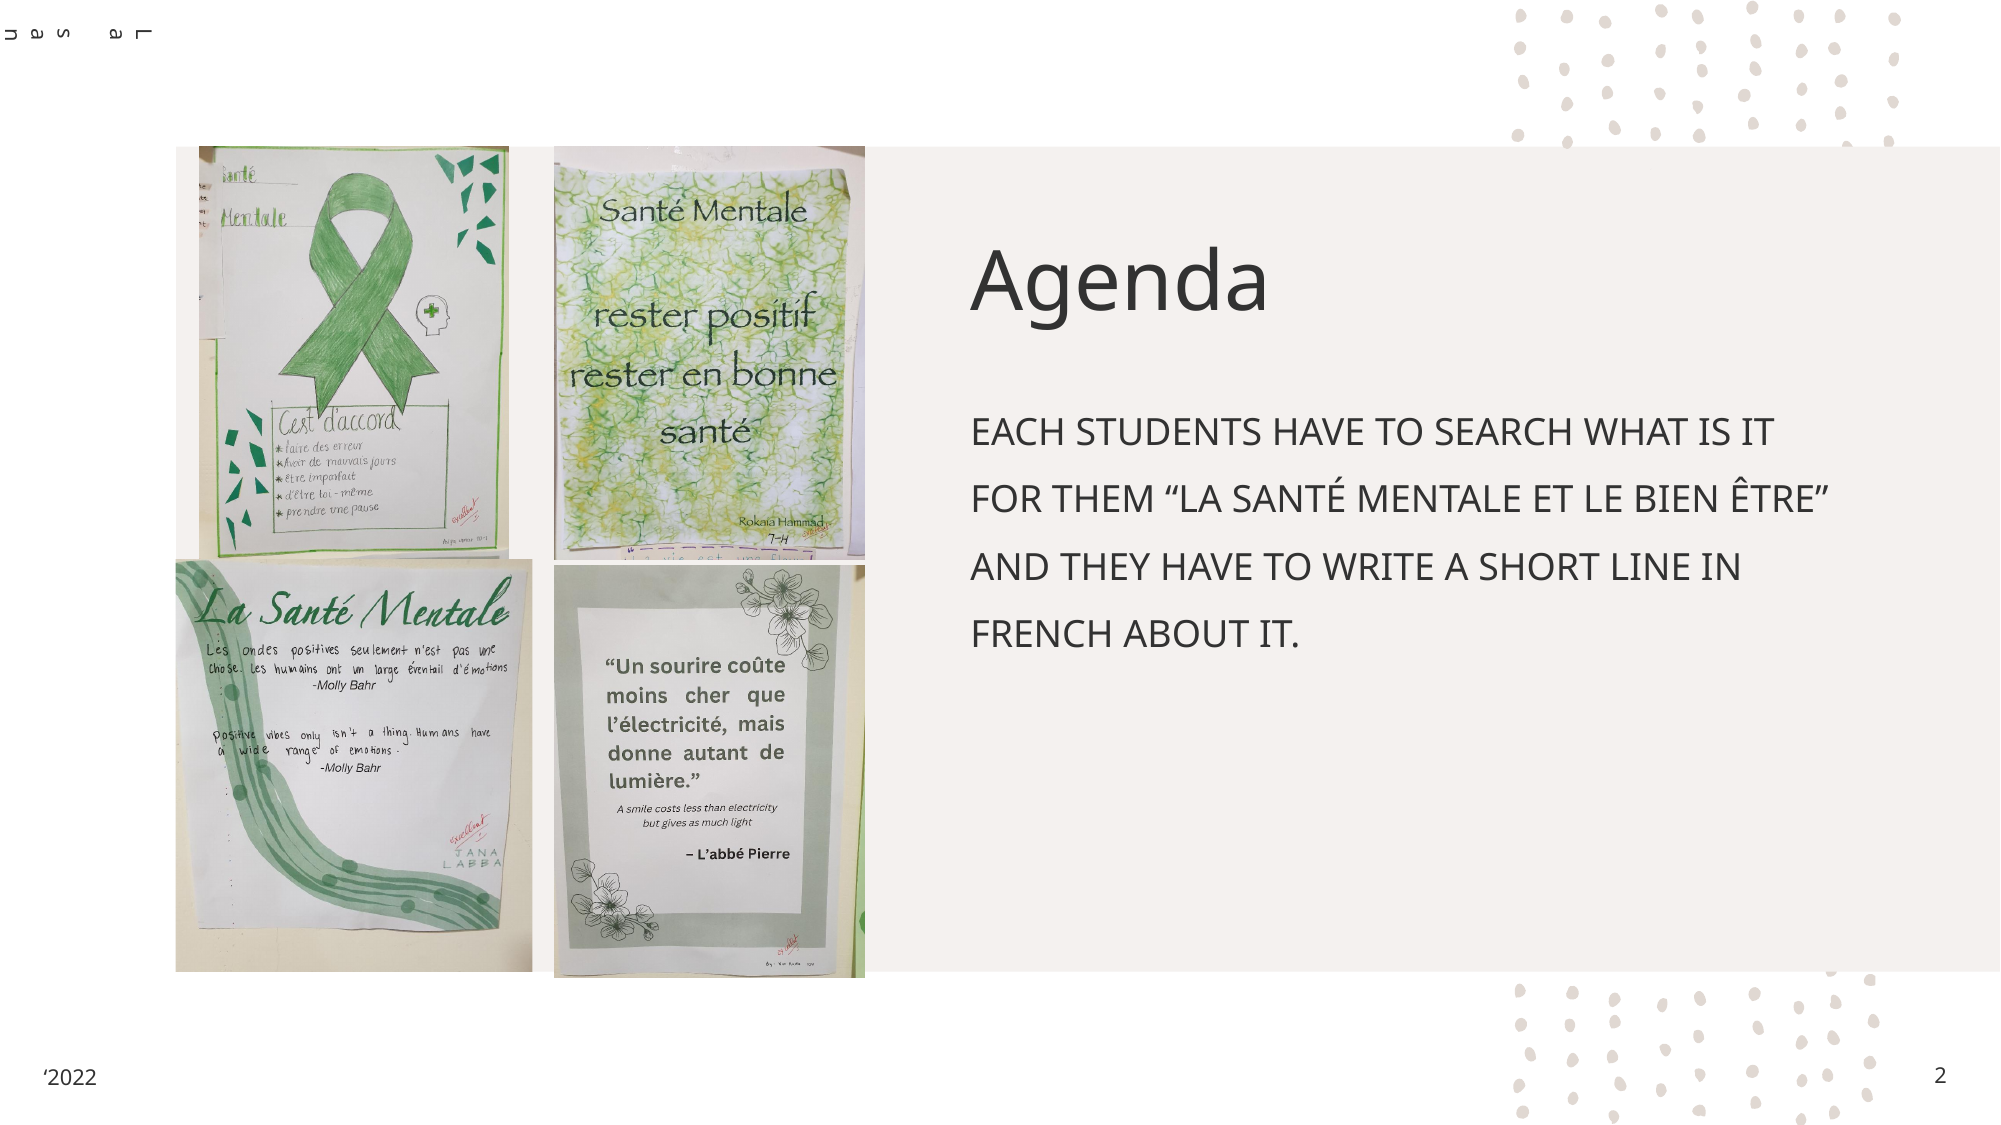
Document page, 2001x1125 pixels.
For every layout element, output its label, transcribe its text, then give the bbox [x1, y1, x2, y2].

picture [175, 146, 533, 972]
picture [554, 565, 865, 978]
title Agenda [955, 176, 1907, 378]
slide_number 2 [1879, 1046, 1962, 1107]
slide_number ‘2022 [28, 1046, 496, 1107]
picture [554, 146, 865, 560]
list each students have to search what is it for them “la santé mentale et le bien être” and they have to write a short line in French about it. [955, 378, 1862, 912]
footer La sante [19, 29, 88, 37]
